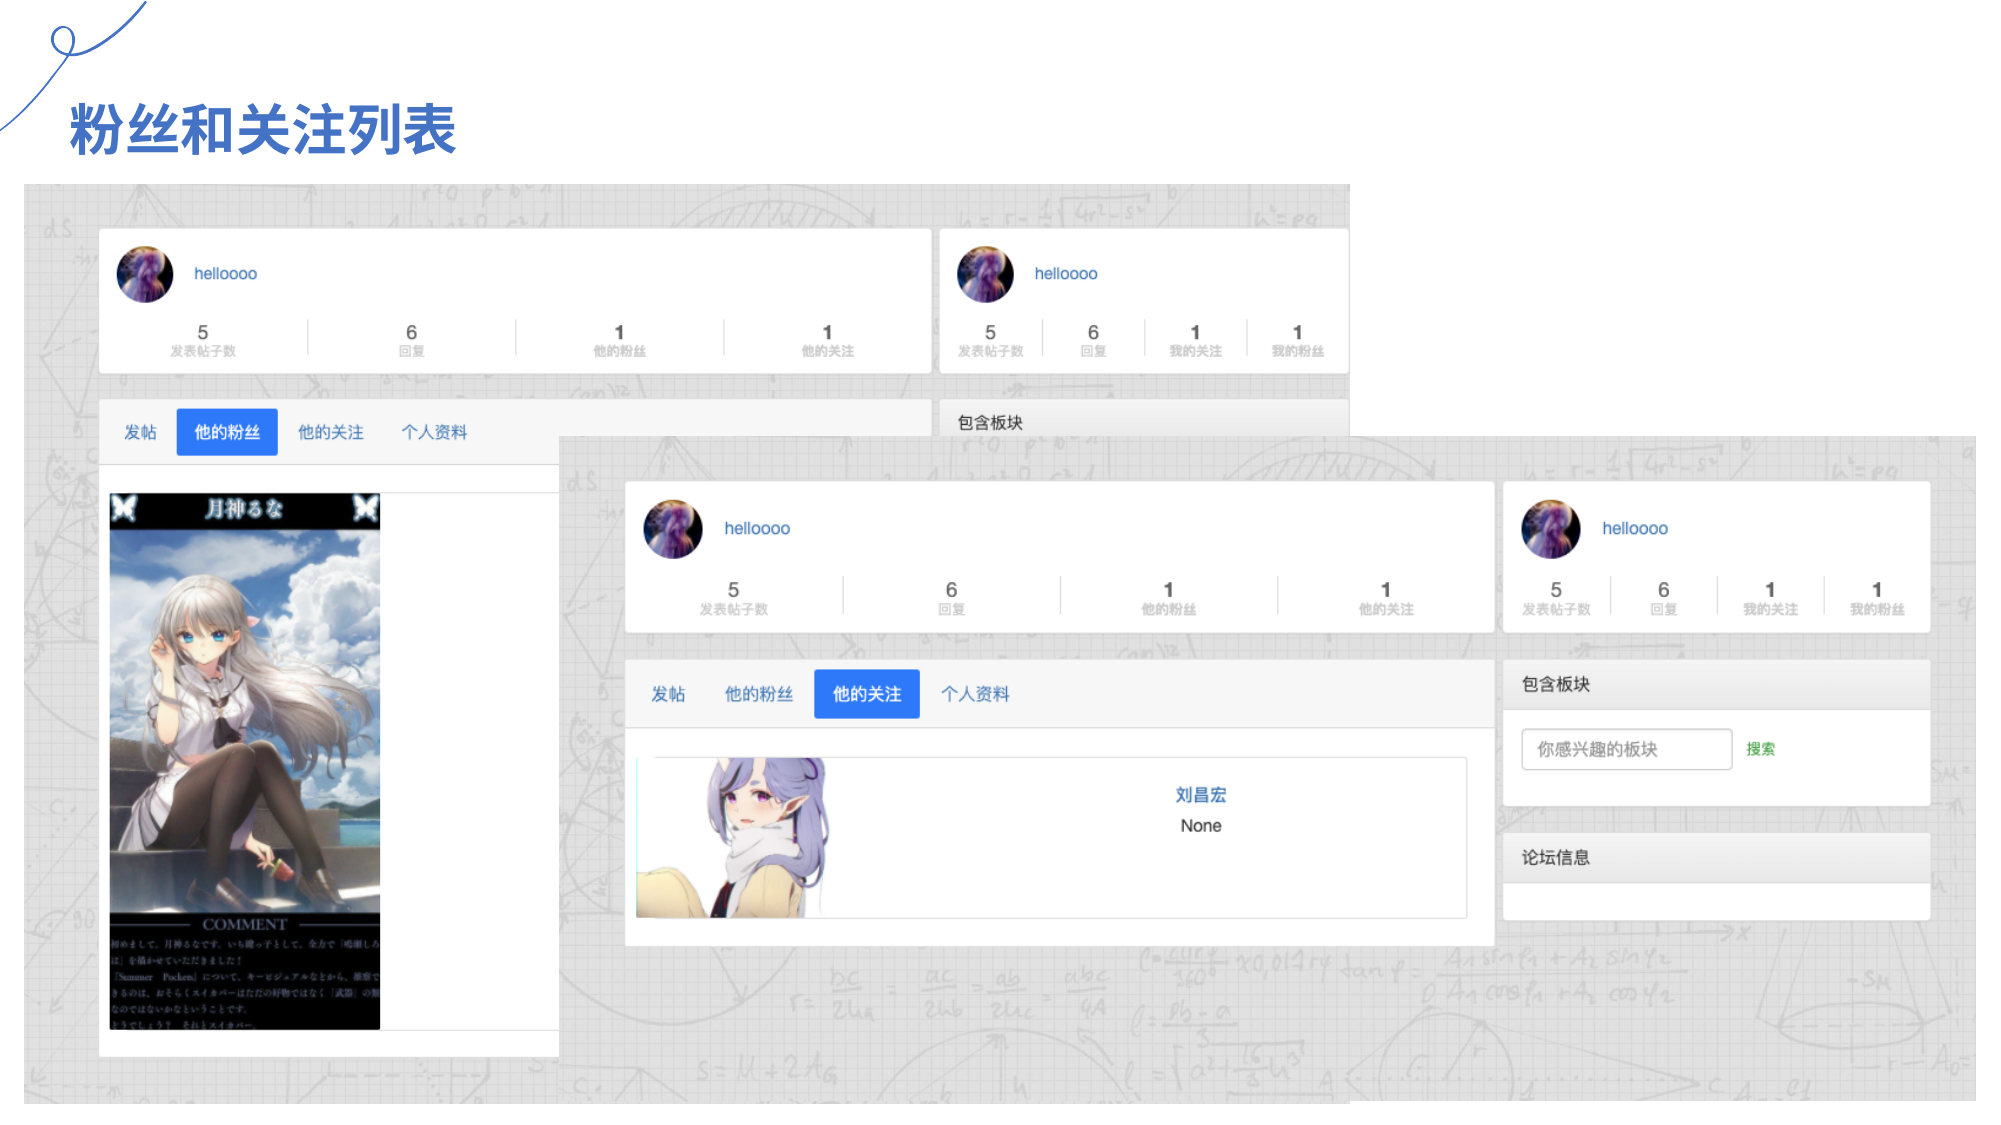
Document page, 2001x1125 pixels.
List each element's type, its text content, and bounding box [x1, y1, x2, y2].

picture [24, 184, 1976, 1104]
text_box 粉丝和关注列表 [54, 87, 1140, 170]
